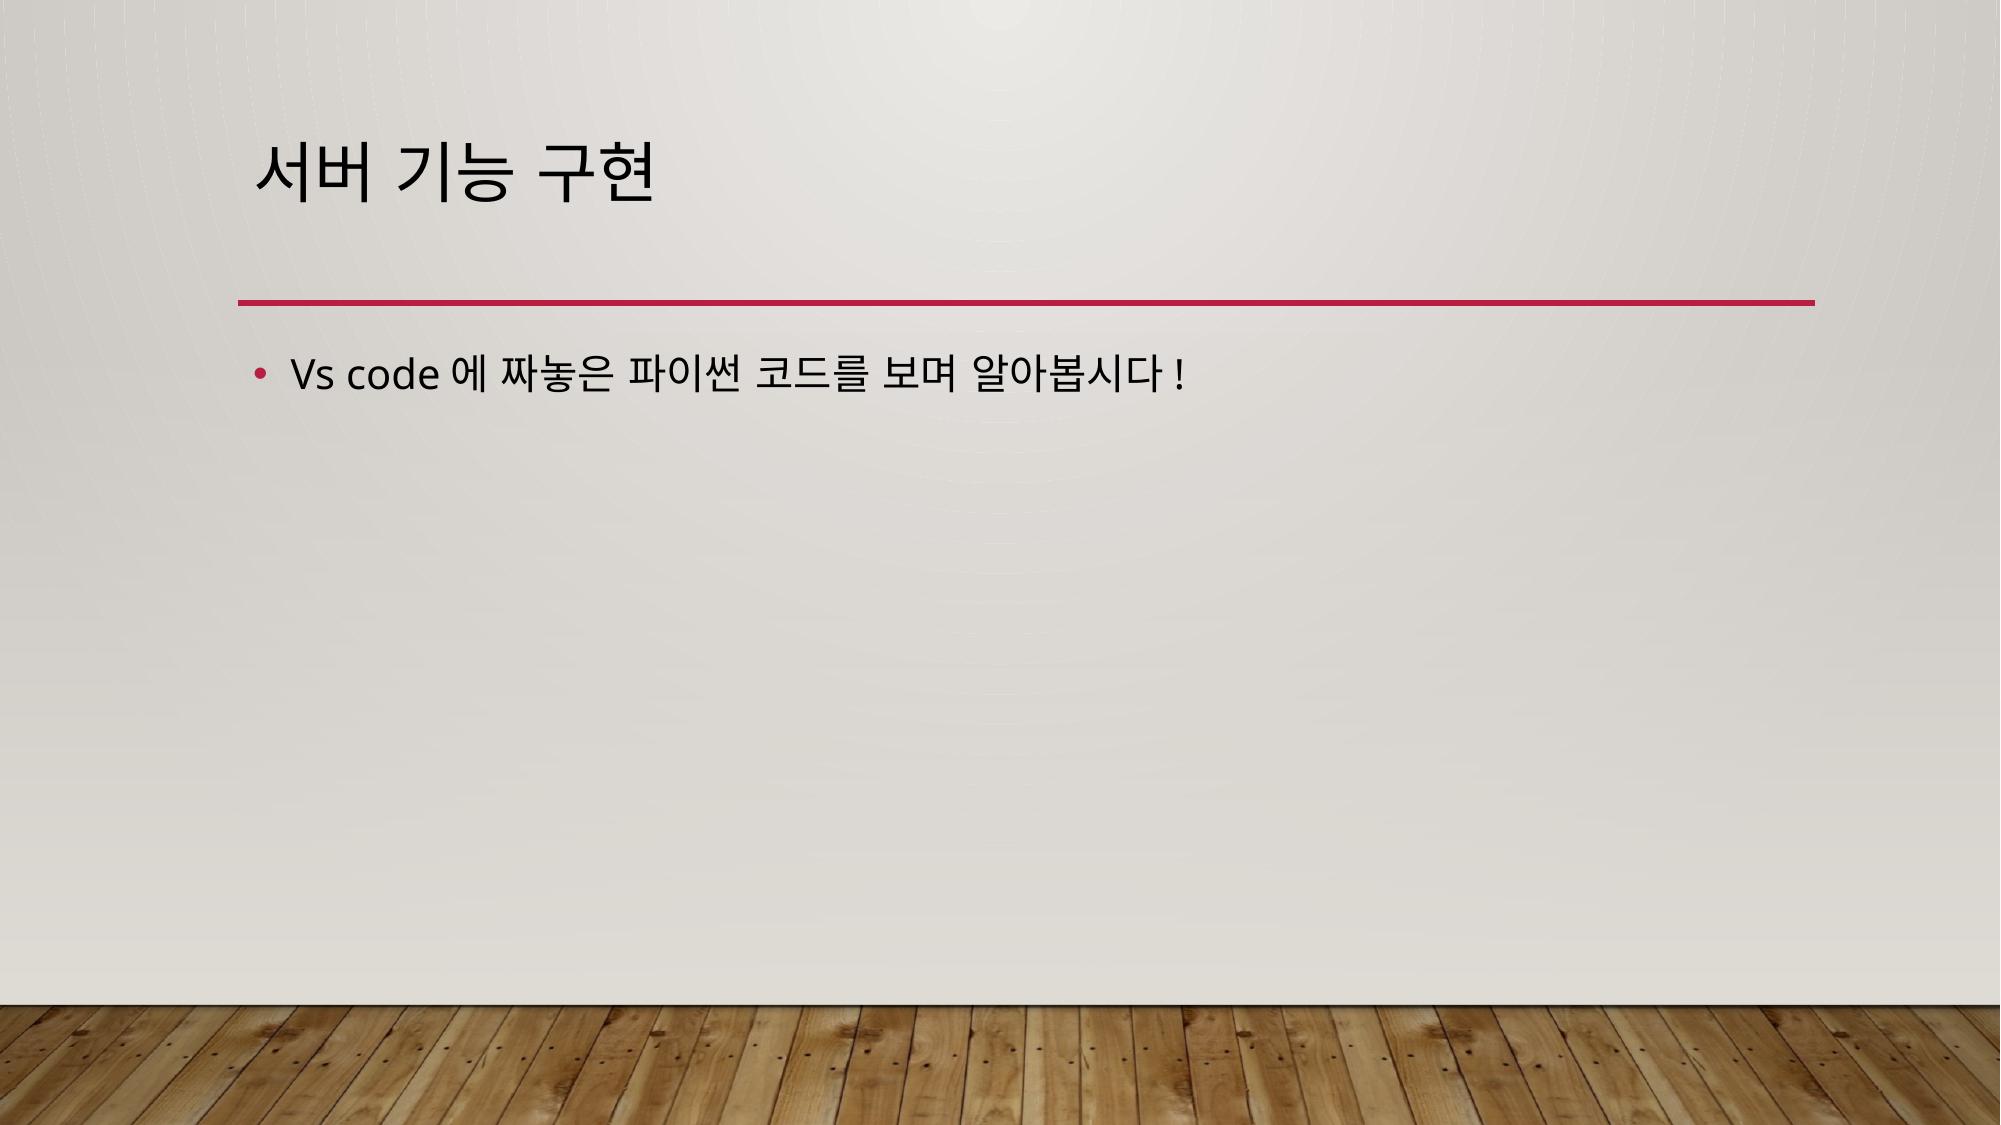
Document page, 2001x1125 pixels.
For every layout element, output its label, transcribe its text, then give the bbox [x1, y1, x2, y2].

title 서버 기능 구현 [238, 131, 1814, 305]
picture [0, 1005, 2000, 1125]
list Vs code에 짜놓은 파이썬 코드를 보며 알아봅시다! [238, 330, 1814, 897]
